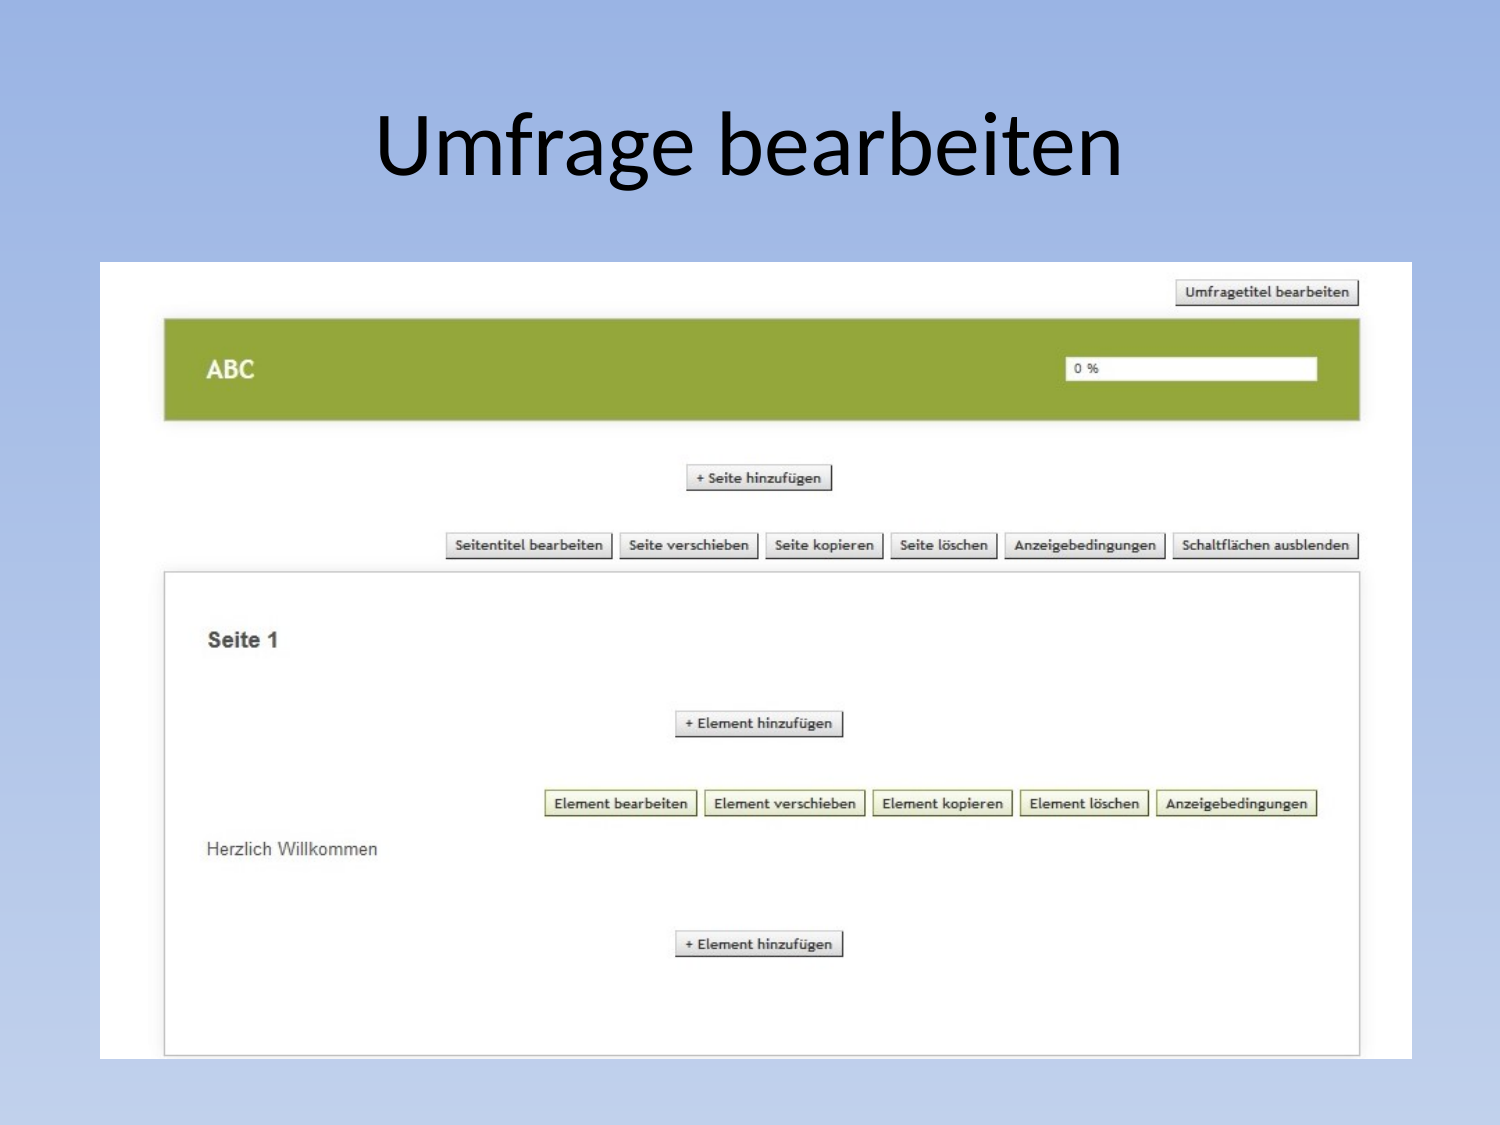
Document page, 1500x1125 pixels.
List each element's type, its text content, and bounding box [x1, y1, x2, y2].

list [100, 262, 1412, 1059]
title Umfrage bearbeiten [75, 45, 1425, 233]
